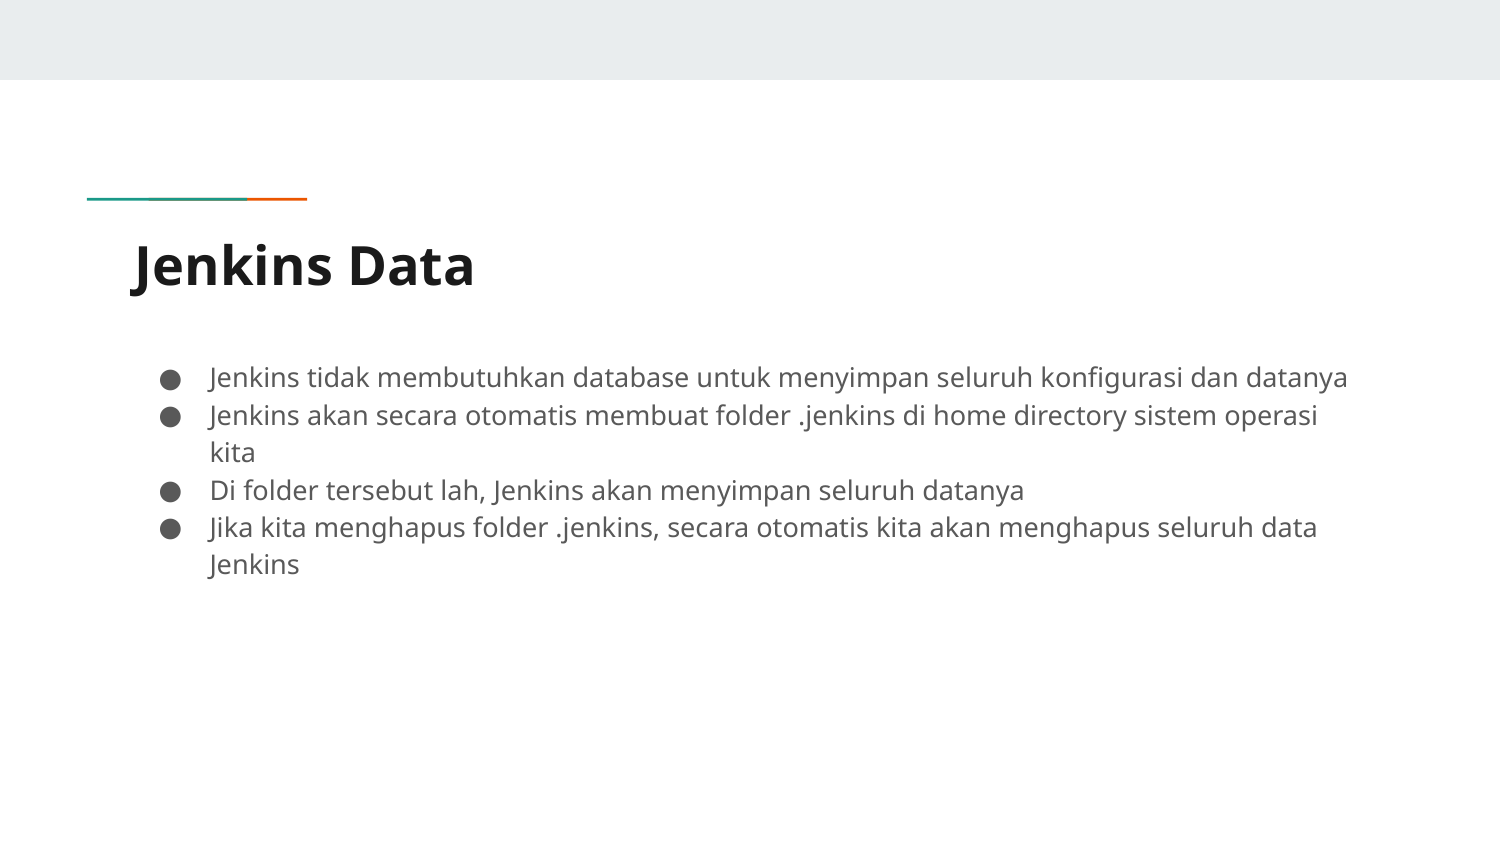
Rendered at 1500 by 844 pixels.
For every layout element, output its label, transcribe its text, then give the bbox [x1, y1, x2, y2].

title Jenkins Data [119, 216, 1381, 305]
list Jenkins tidak membutuhkan database untuk menyimpan seluruh konfigurasi dan datanya Jenkins akan secara otomatis membuat folder .jenkins di home directory sistem operasi kita Di folder tersebut lah, Jenkins akan menyimpan seluruh datanya Jika kita menghapus folder .jenkins, secara otomatis kita akan menghapus seluruh data Jenkins [119, 341, 1381, 712]
